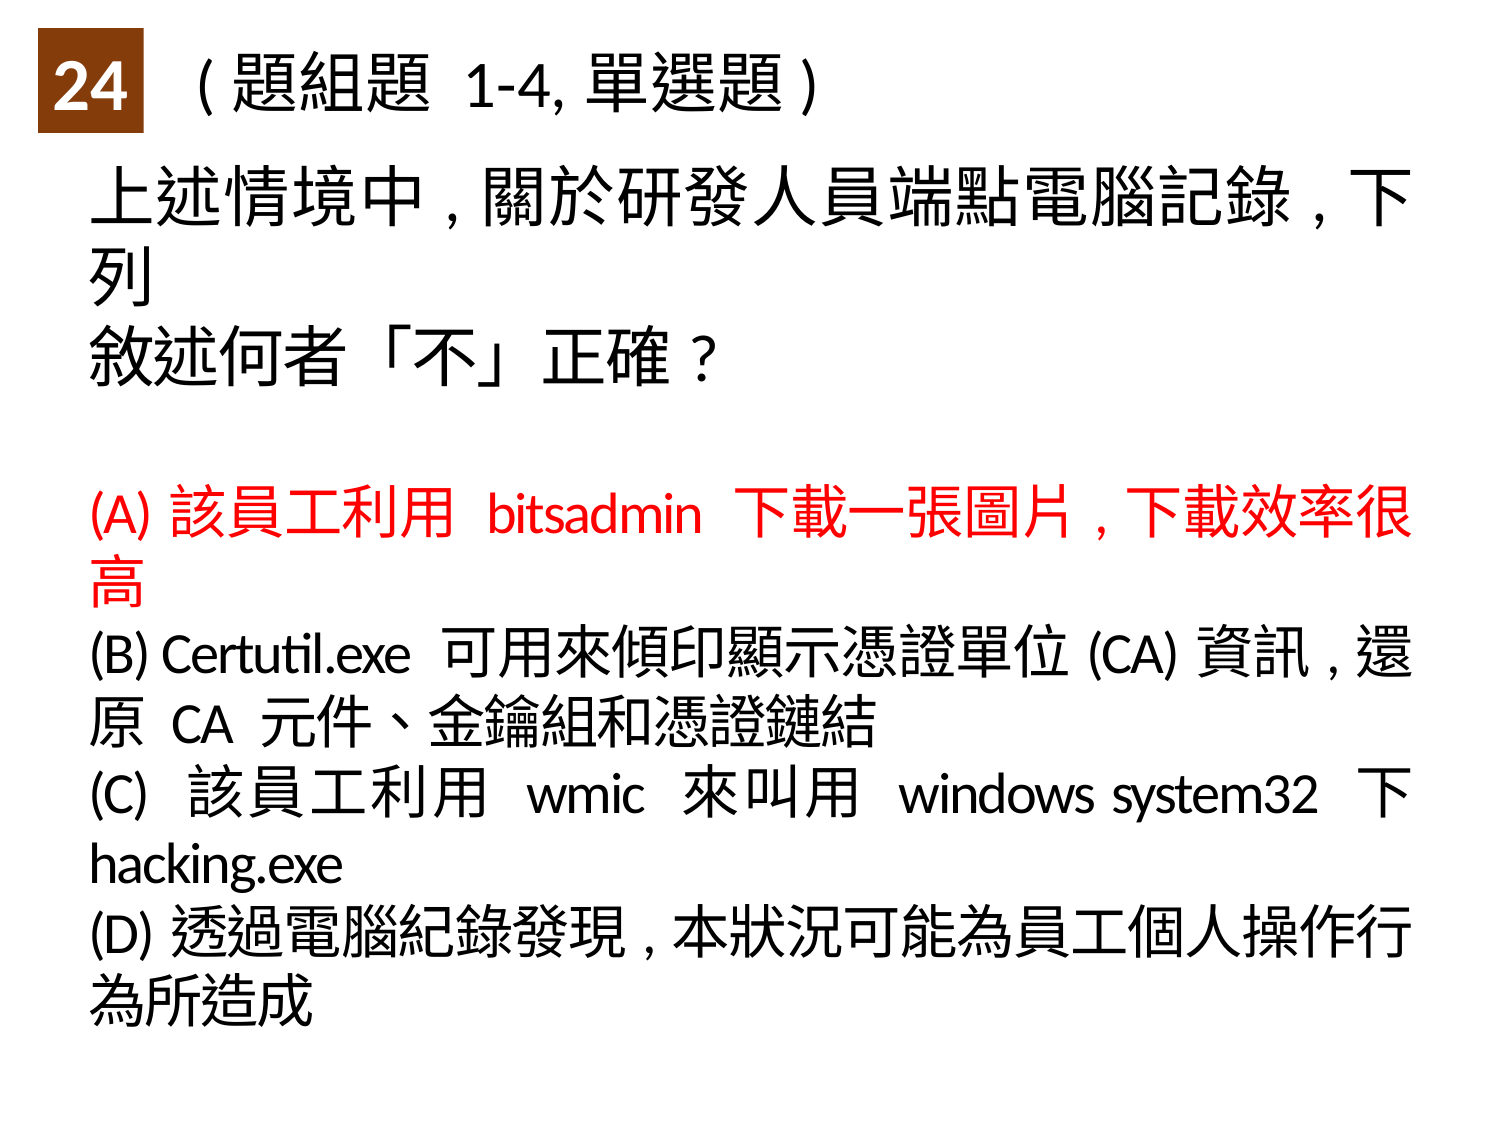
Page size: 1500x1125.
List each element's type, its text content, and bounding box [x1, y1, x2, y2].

text_box 上述情境中,關於研發人員端點電腦記錄,下列 敘述何者「不」正確? (A)該員工利用 bitsadmin 下載一張圖片,下載效率很高 (B) Certutil.exe 可用來傾印顯示憑證單位(CA)資訊,還原 CA 元件、金鑰組和憑證鏈結 (C) 該員工利用 wmic 來叫用 windows system32 下 hacking.exe (D)透過電腦紀錄發現,本狀況可能為員工個人操作行為所造成 [73, 147, 1427, 1042]
text_box 24 [38, 28, 144, 133]
text_box (題組題 1-4,單選題) [180, 33, 835, 128]
